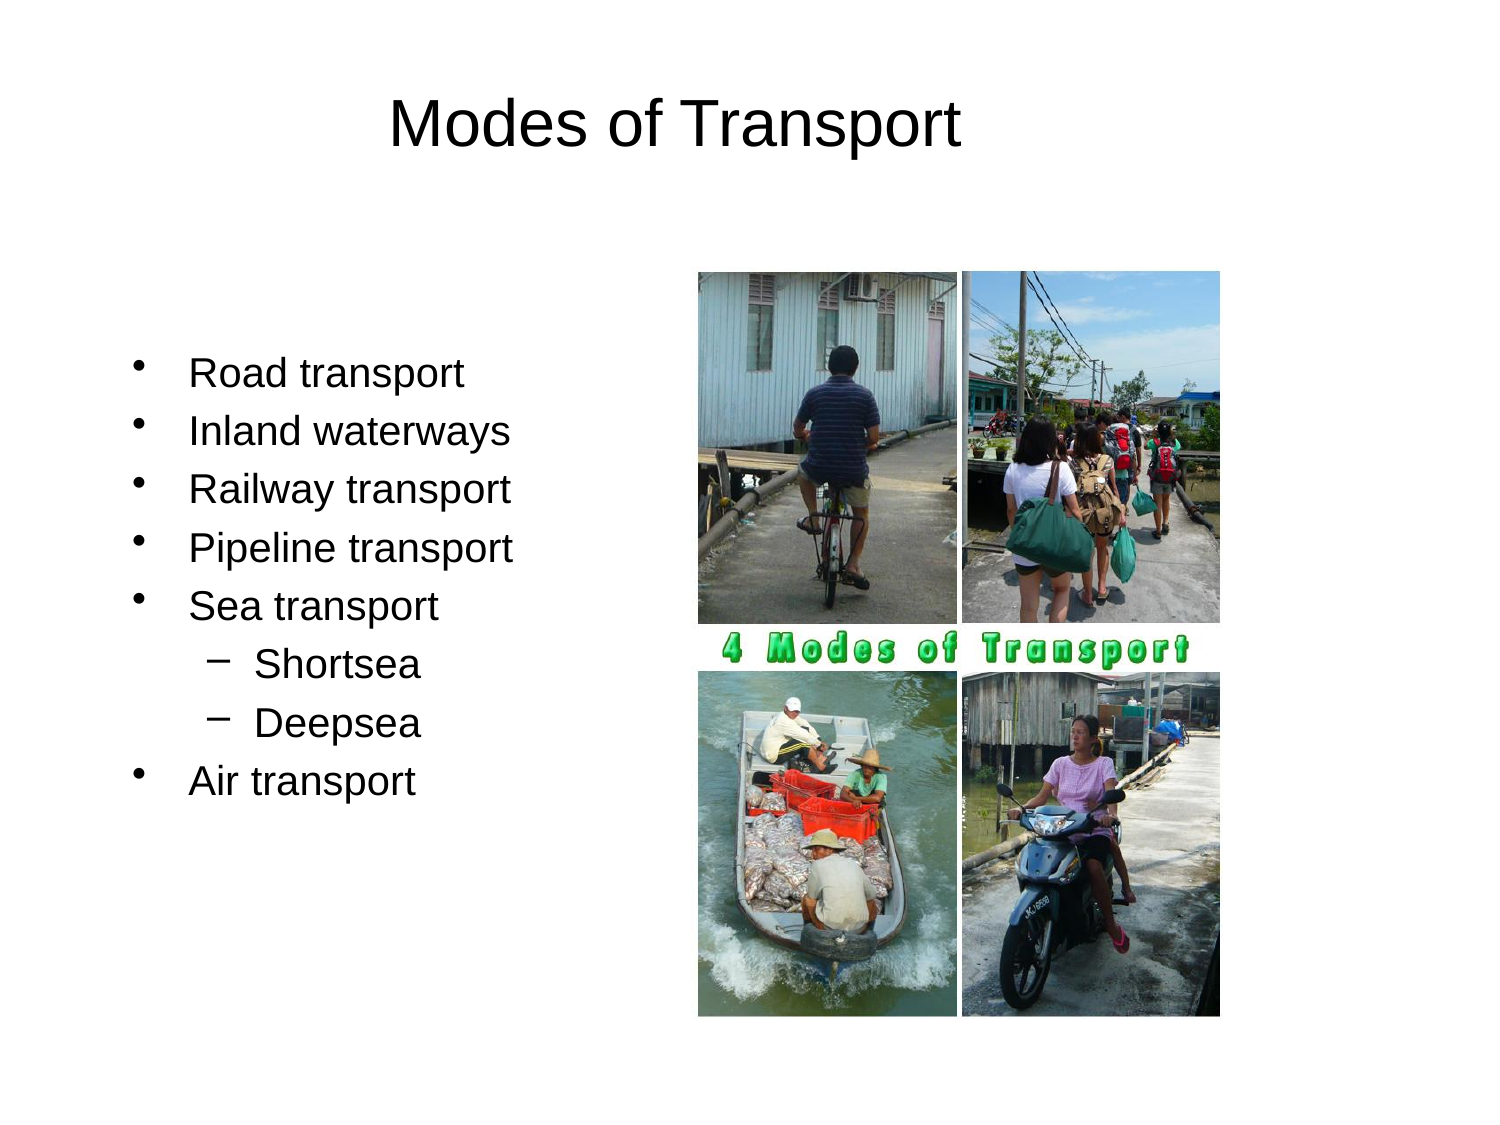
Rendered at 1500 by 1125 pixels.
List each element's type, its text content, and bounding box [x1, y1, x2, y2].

list Road transport Inland waterways Railway transport Pipeline transport Sea transport Shortsea Deepsea Air transport [116, 337, 1459, 1083]
title Modes of Transport [112, 71, 1240, 185]
picture [691, 266, 1223, 1024]
